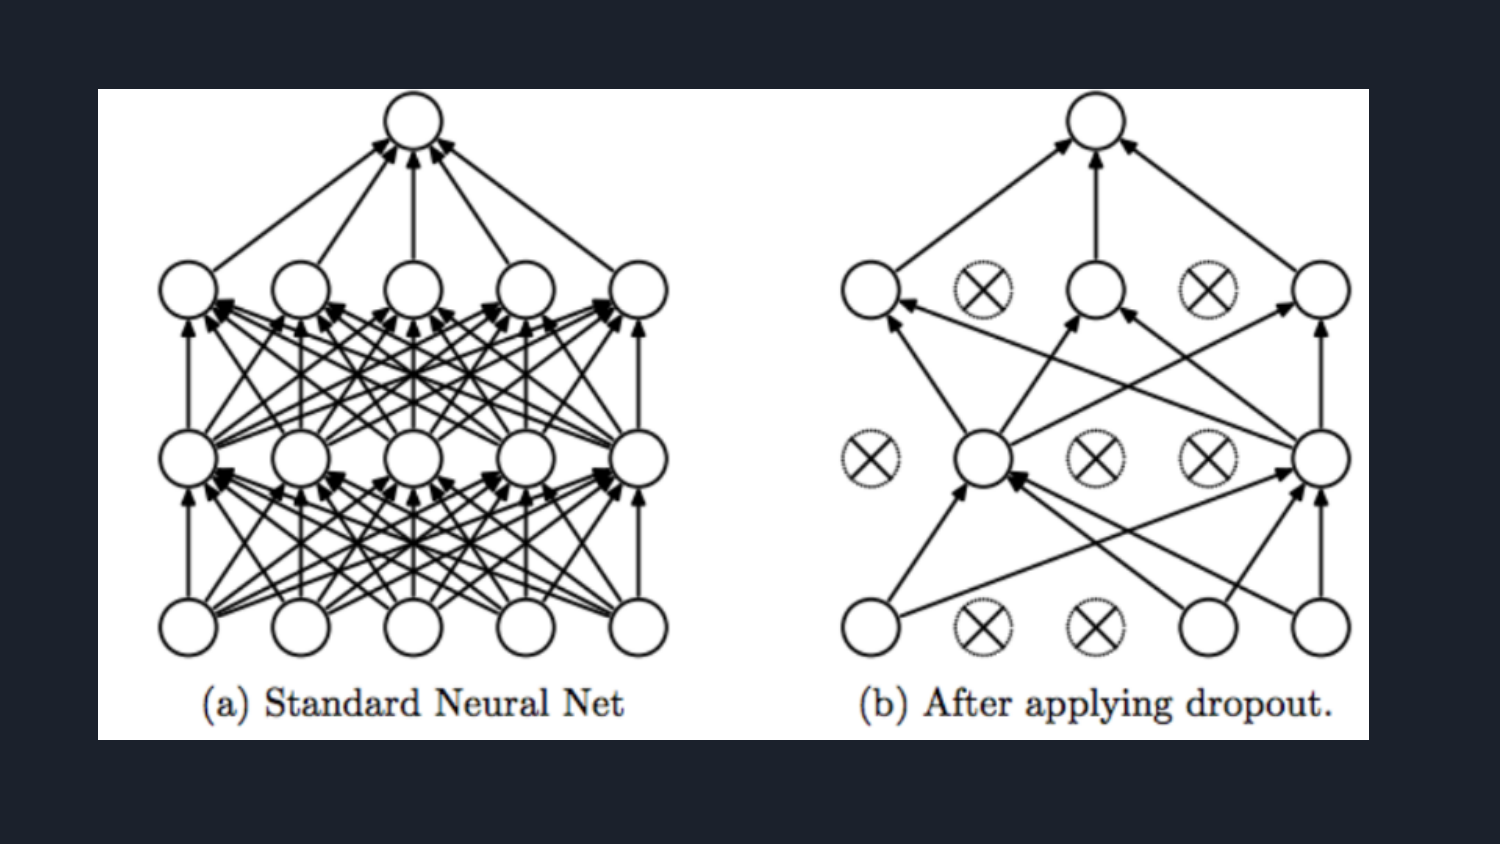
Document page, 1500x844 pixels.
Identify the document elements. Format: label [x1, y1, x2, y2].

picture [98, 89, 1369, 740]
